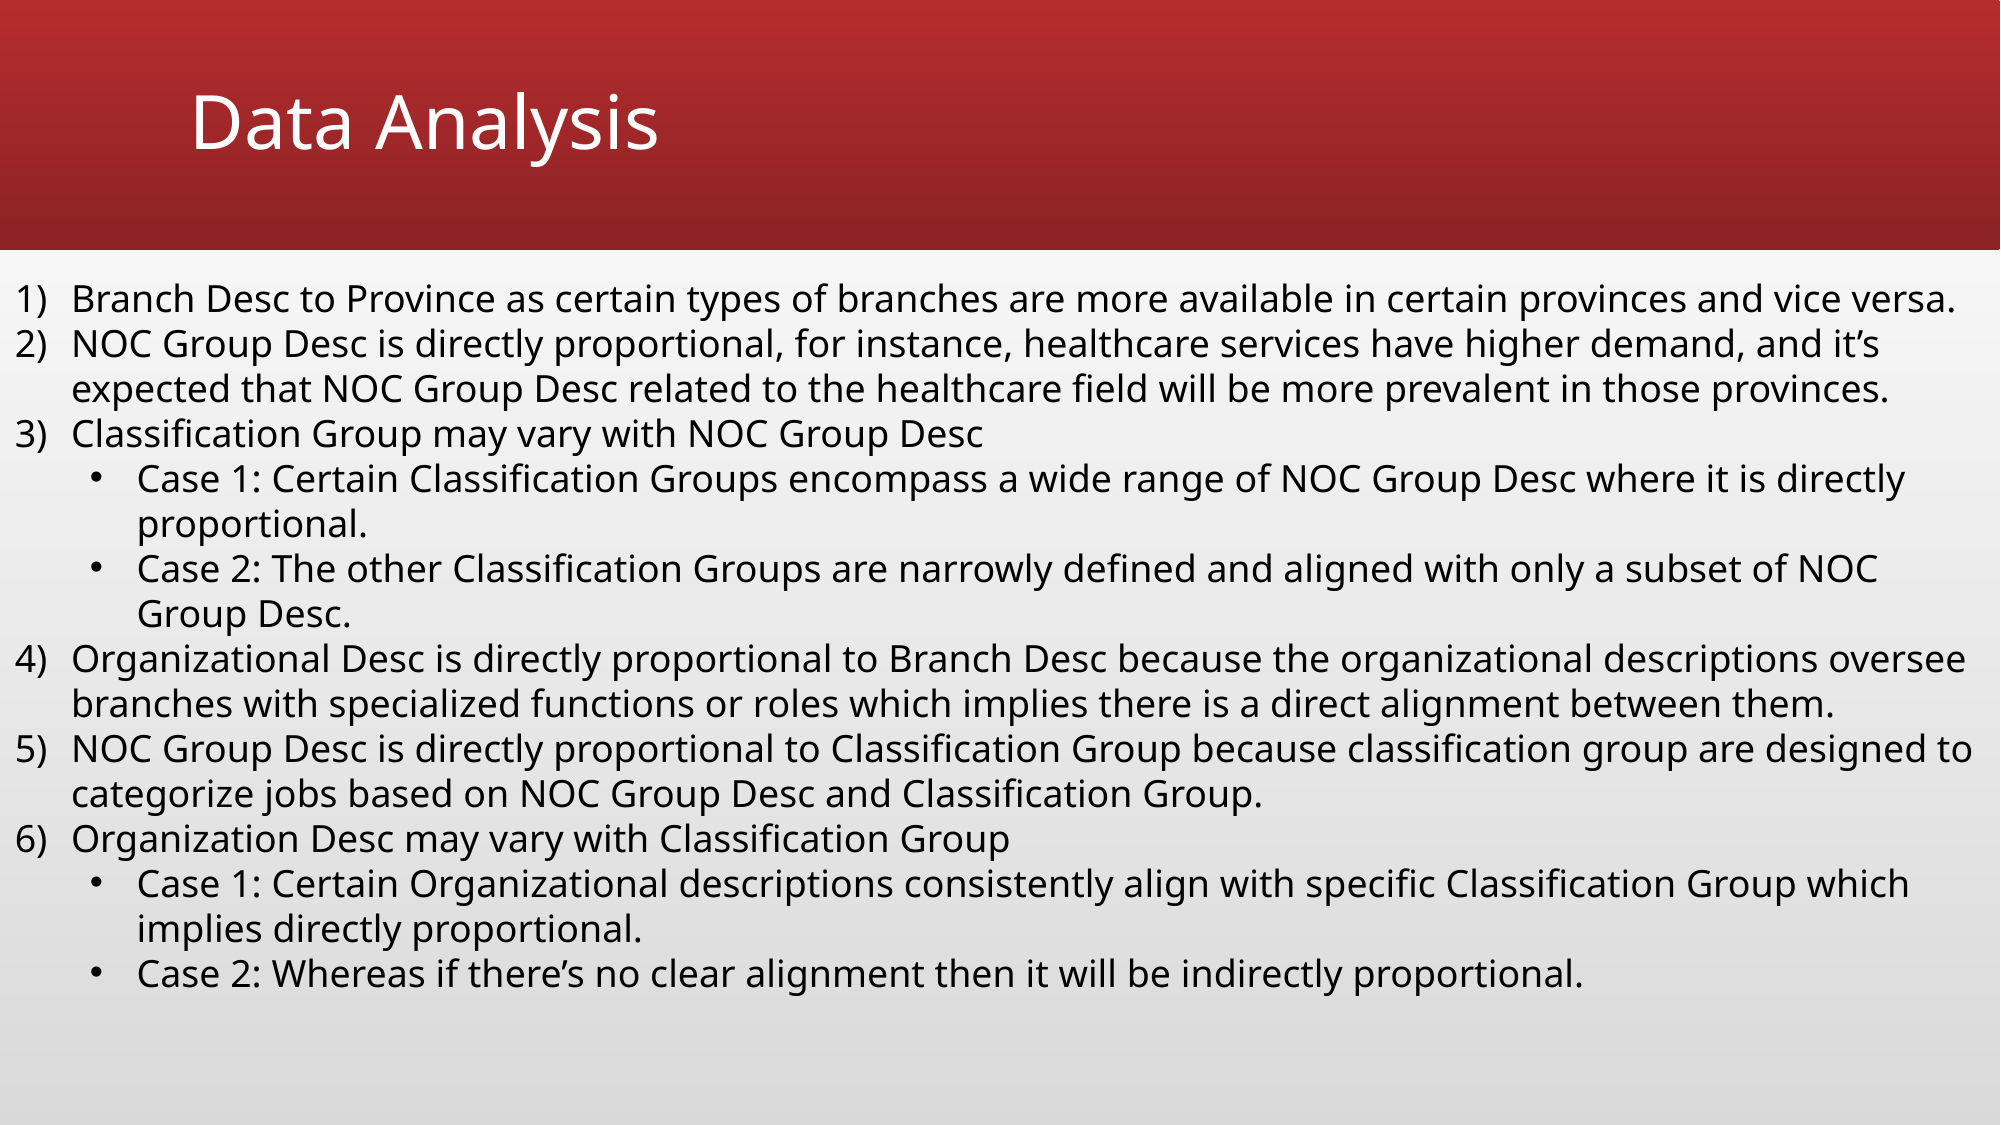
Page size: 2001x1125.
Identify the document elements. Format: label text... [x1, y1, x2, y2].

text_box Branch Desc to Province as certain types of branches are more available in certain provinces and vice versa. NOC Group Desc is directly proportional, for instance, healthcare services have higher demand, and it’s expected that NOC Group Desc related to the healthcare field will be more prevalent in those provinces. Classification Group may vary with NOC Group Desc Case 1: Certain Classification Groups encompass a wide range of NOC Group Desc where it is directly proportional. Case 2: The other Classification Groups are narrowly defined and aligned with only a subset of NOC Group Desc. Organizational Desc is directly proportional to Branch Desc because the organizational descriptions oversee branches with specialized functions or roles which implies there is a direct alignment between them. NOC Group Desc is directly proportional to Classification Group because classification group are designed to categorize jobs based on NOC Group Desc and Classification Group. Organization Desc may vary with Classification Group Case 1: Certain Organizational descriptions consistently align with specific Classification Group which implies directly proportional. Case 2: Whereas if there’s no clear alignment then it will be indirectly proportional. [0, 267, 2000, 1047]
title Data Analysis [174, 16, 1825, 234]
